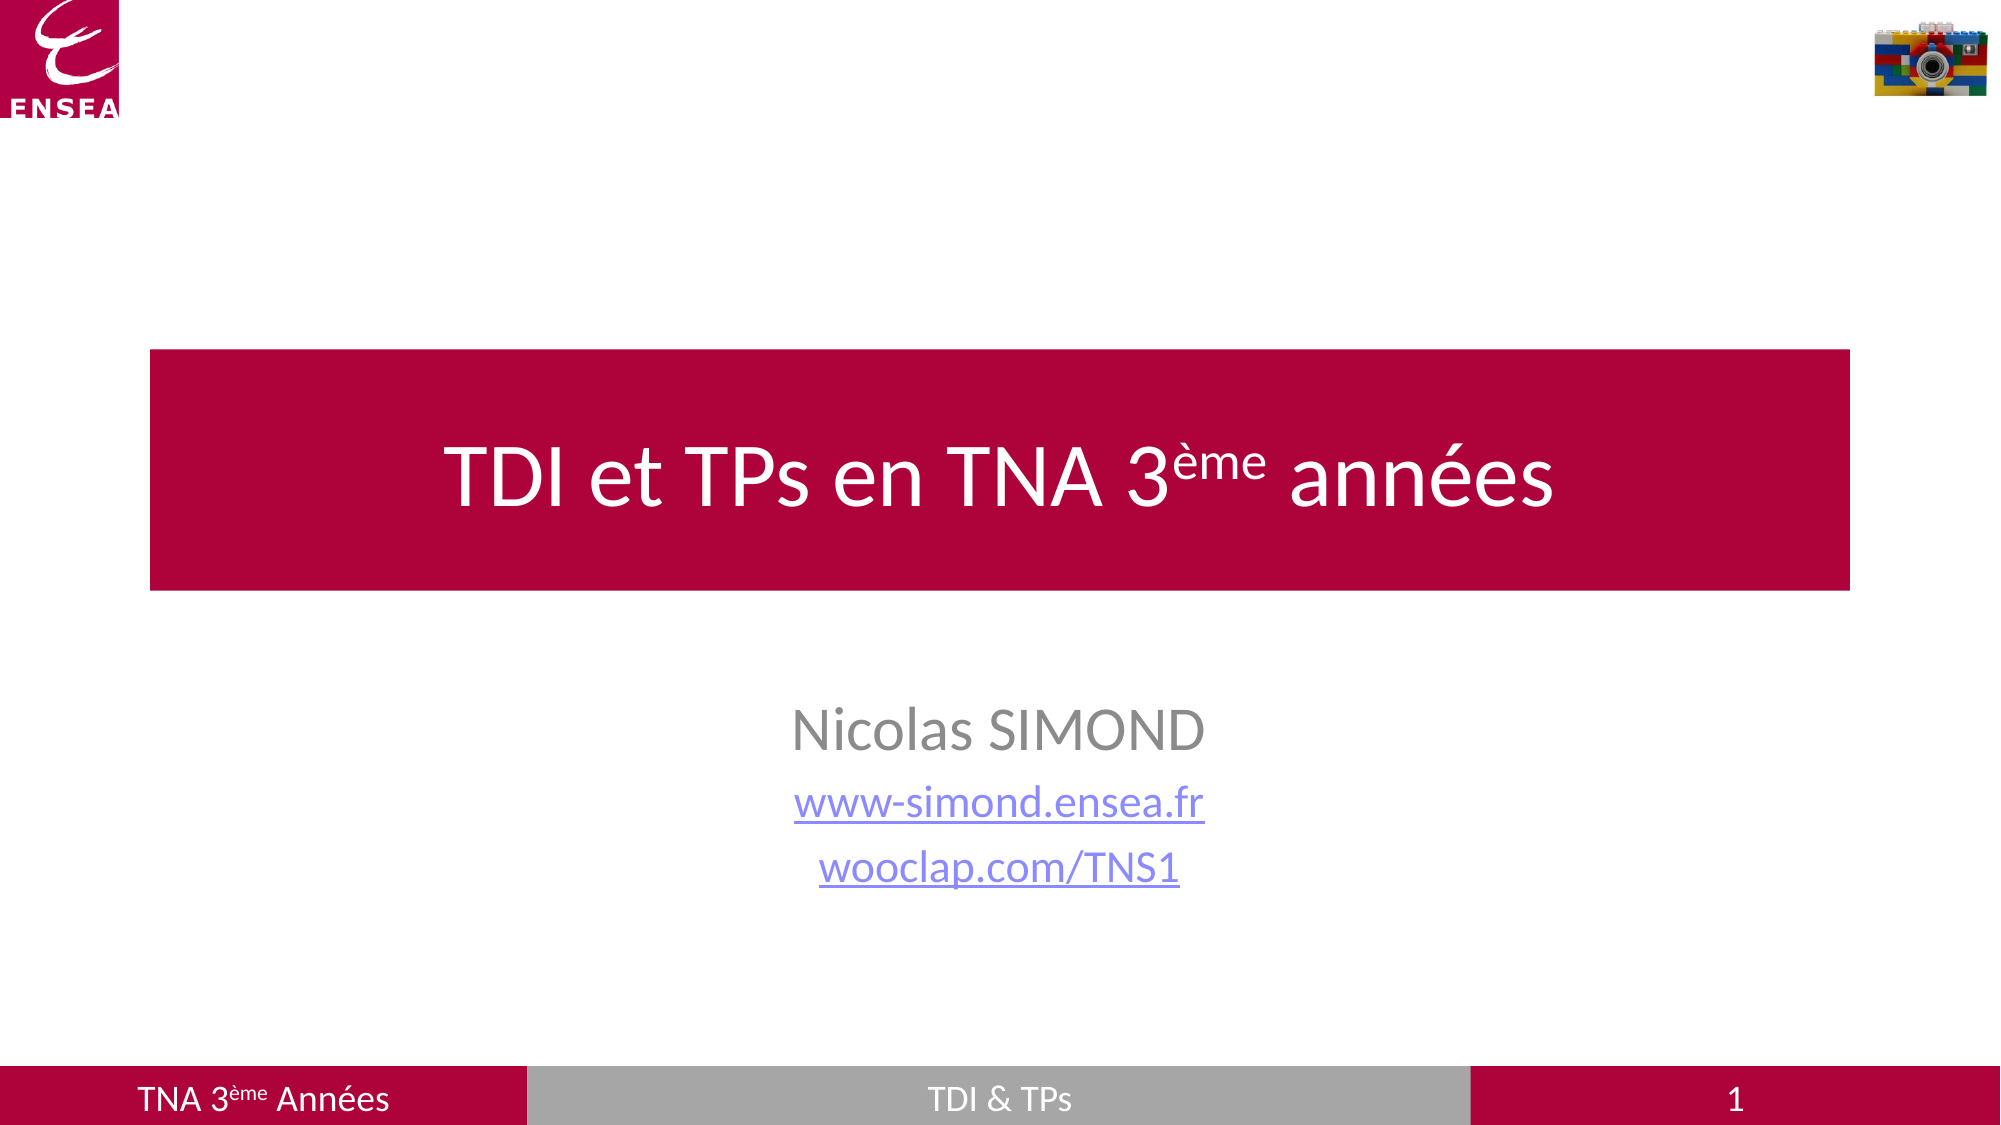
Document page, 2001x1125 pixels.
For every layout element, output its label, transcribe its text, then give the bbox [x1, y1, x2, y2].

subtitle Nicolas SIMOND www-simond.ensea.fr wooclap.com/TNS1 [480, 680, 1519, 988]
picture [1868, 17, 1993, 101]
picture [0, 0, 119, 118]
title TDI et TPs en TNA 3ème années [150, 349, 1850, 591]
